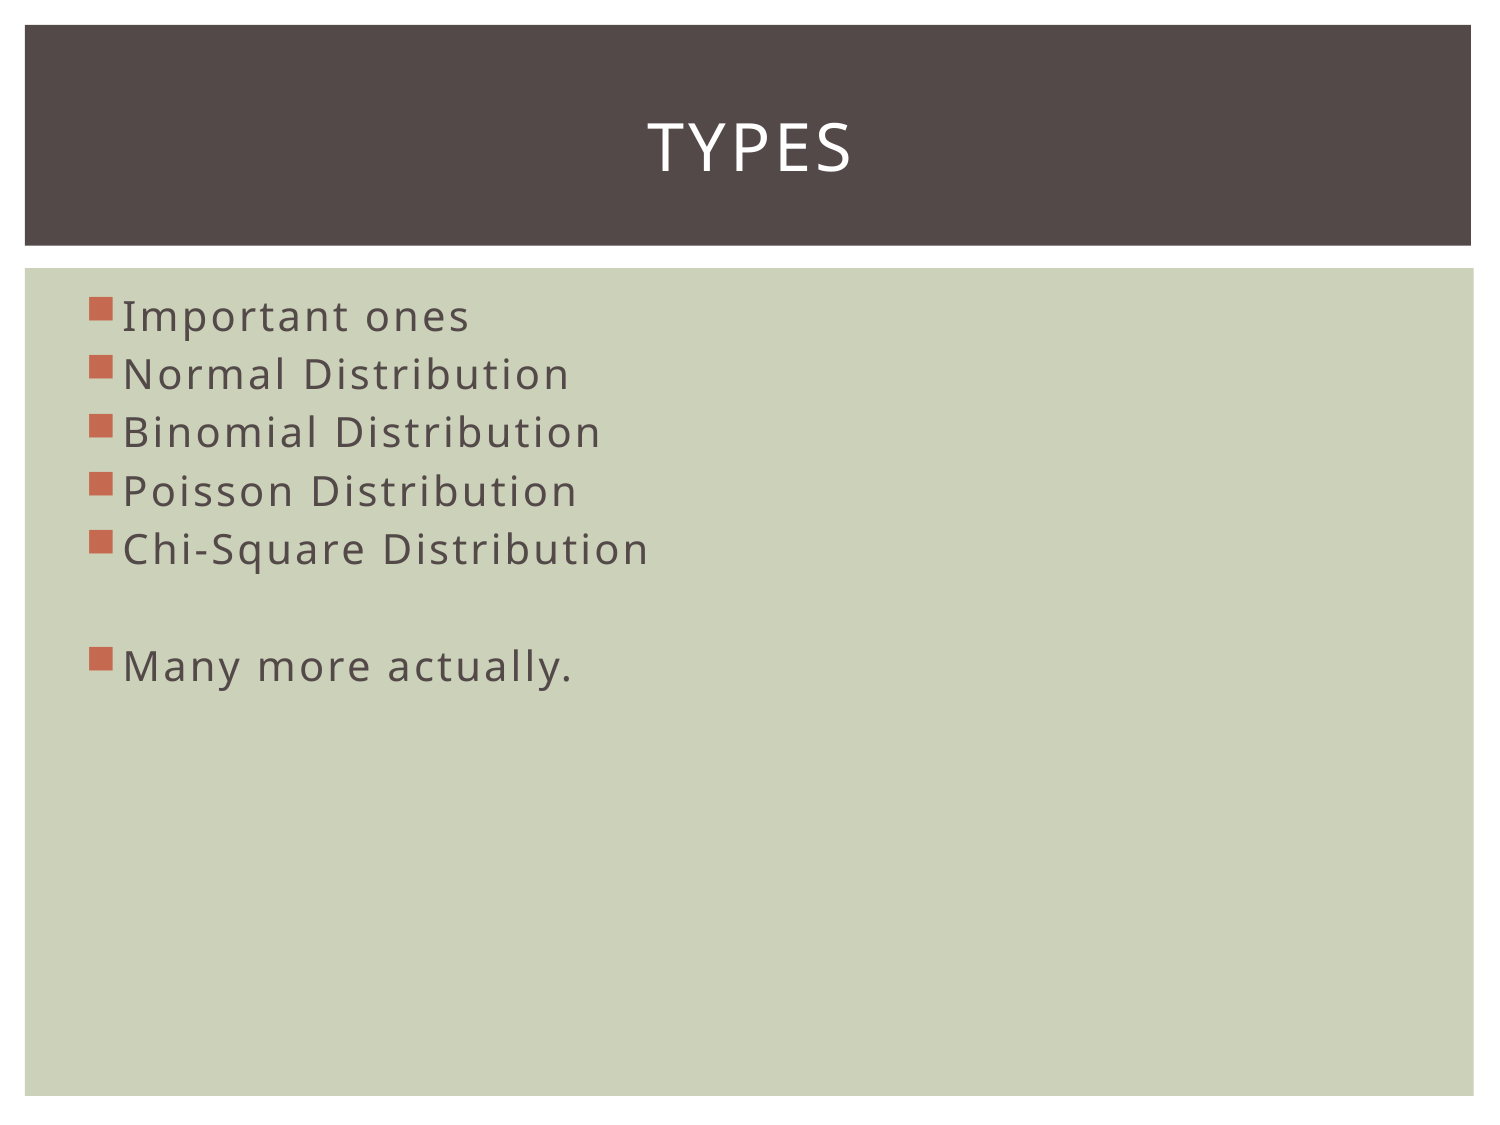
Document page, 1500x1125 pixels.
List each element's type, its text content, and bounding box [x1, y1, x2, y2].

title Types [62, 58, 1438, 232]
list Important ones Normal Distribution Binomial Distribution Poisson Distribution Chi-Square Distribution Many more actually. [62, 281, 1442, 1005]
